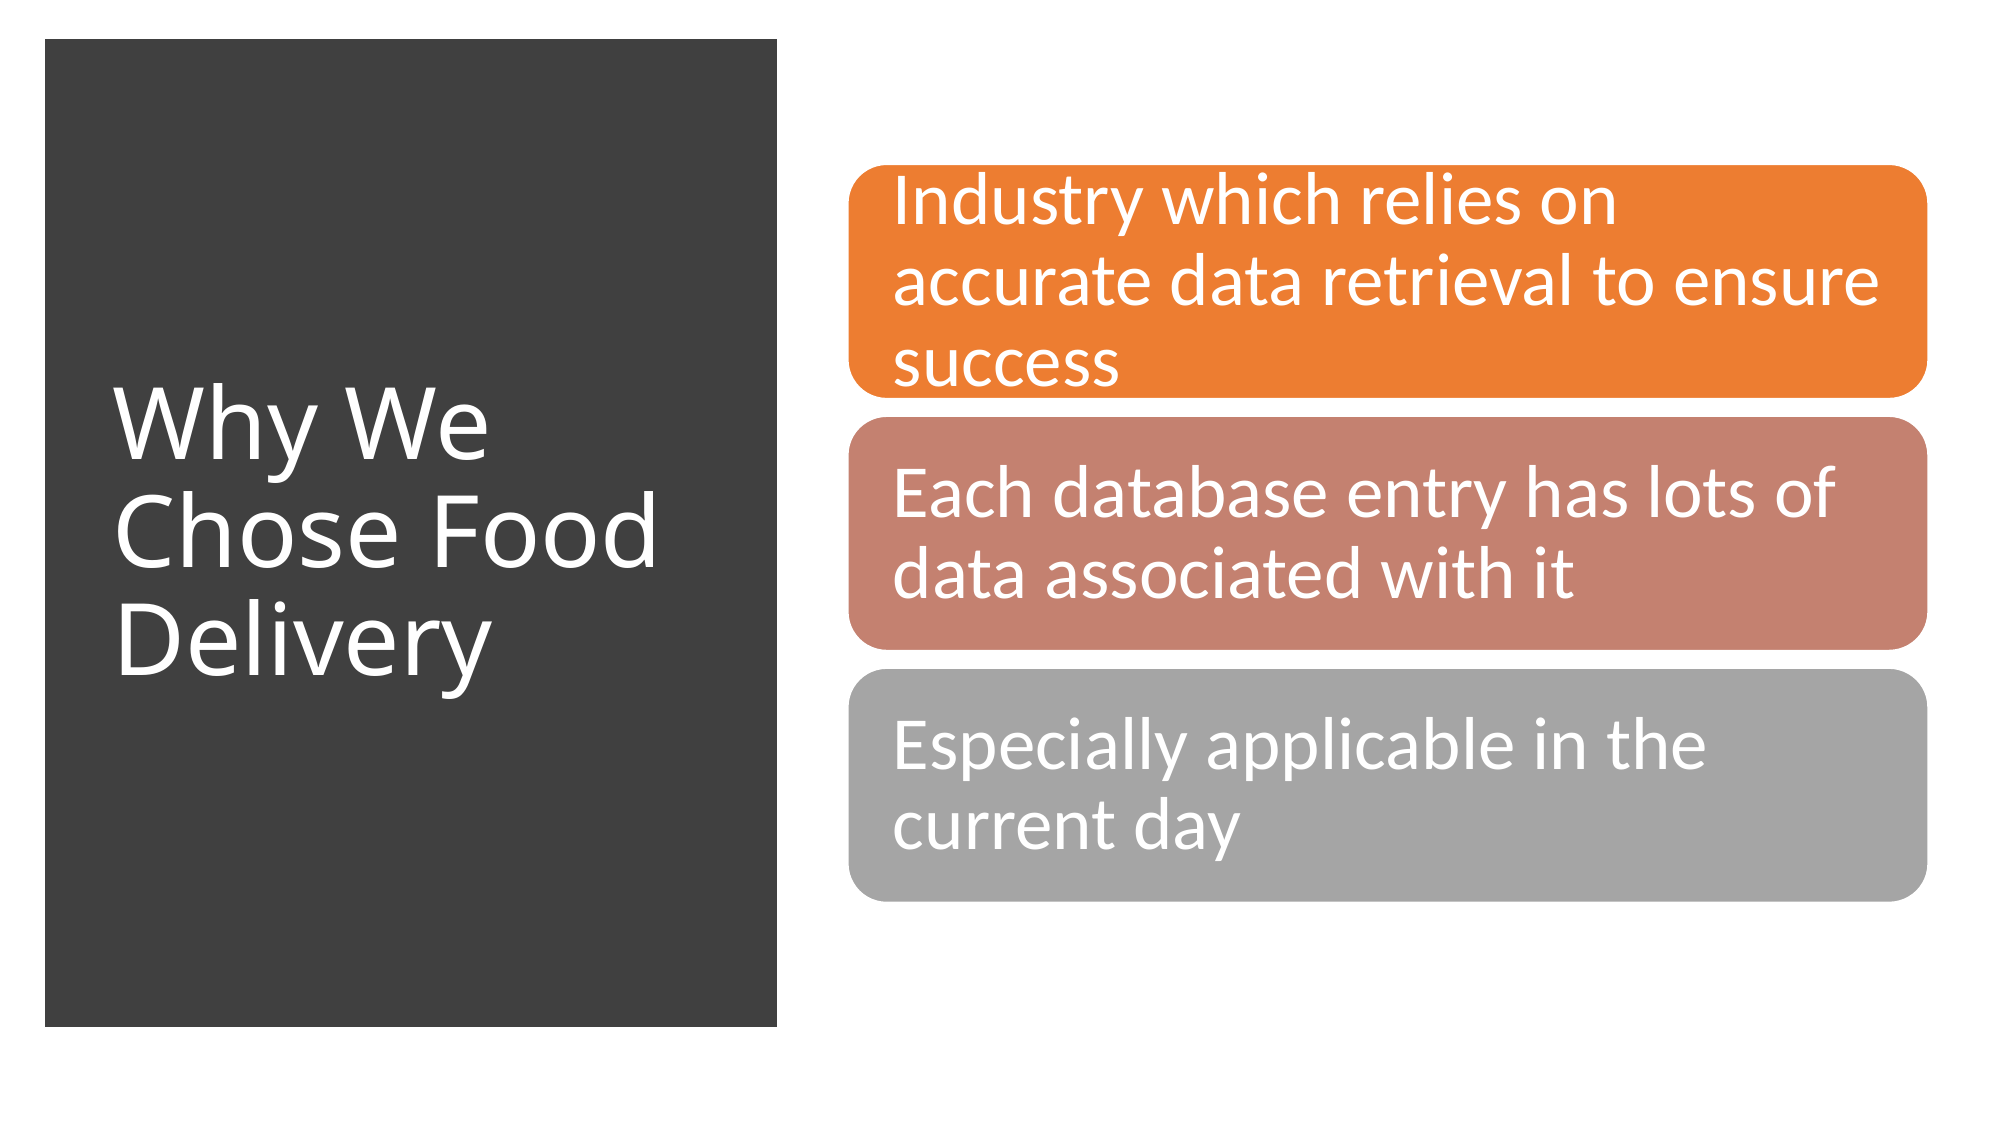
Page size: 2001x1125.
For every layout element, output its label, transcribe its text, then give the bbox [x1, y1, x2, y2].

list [847, 49, 1929, 1018]
text_box [54, 49, 768, 1018]
title Why We Chose Food Delivery [97, 104, 722, 967]
